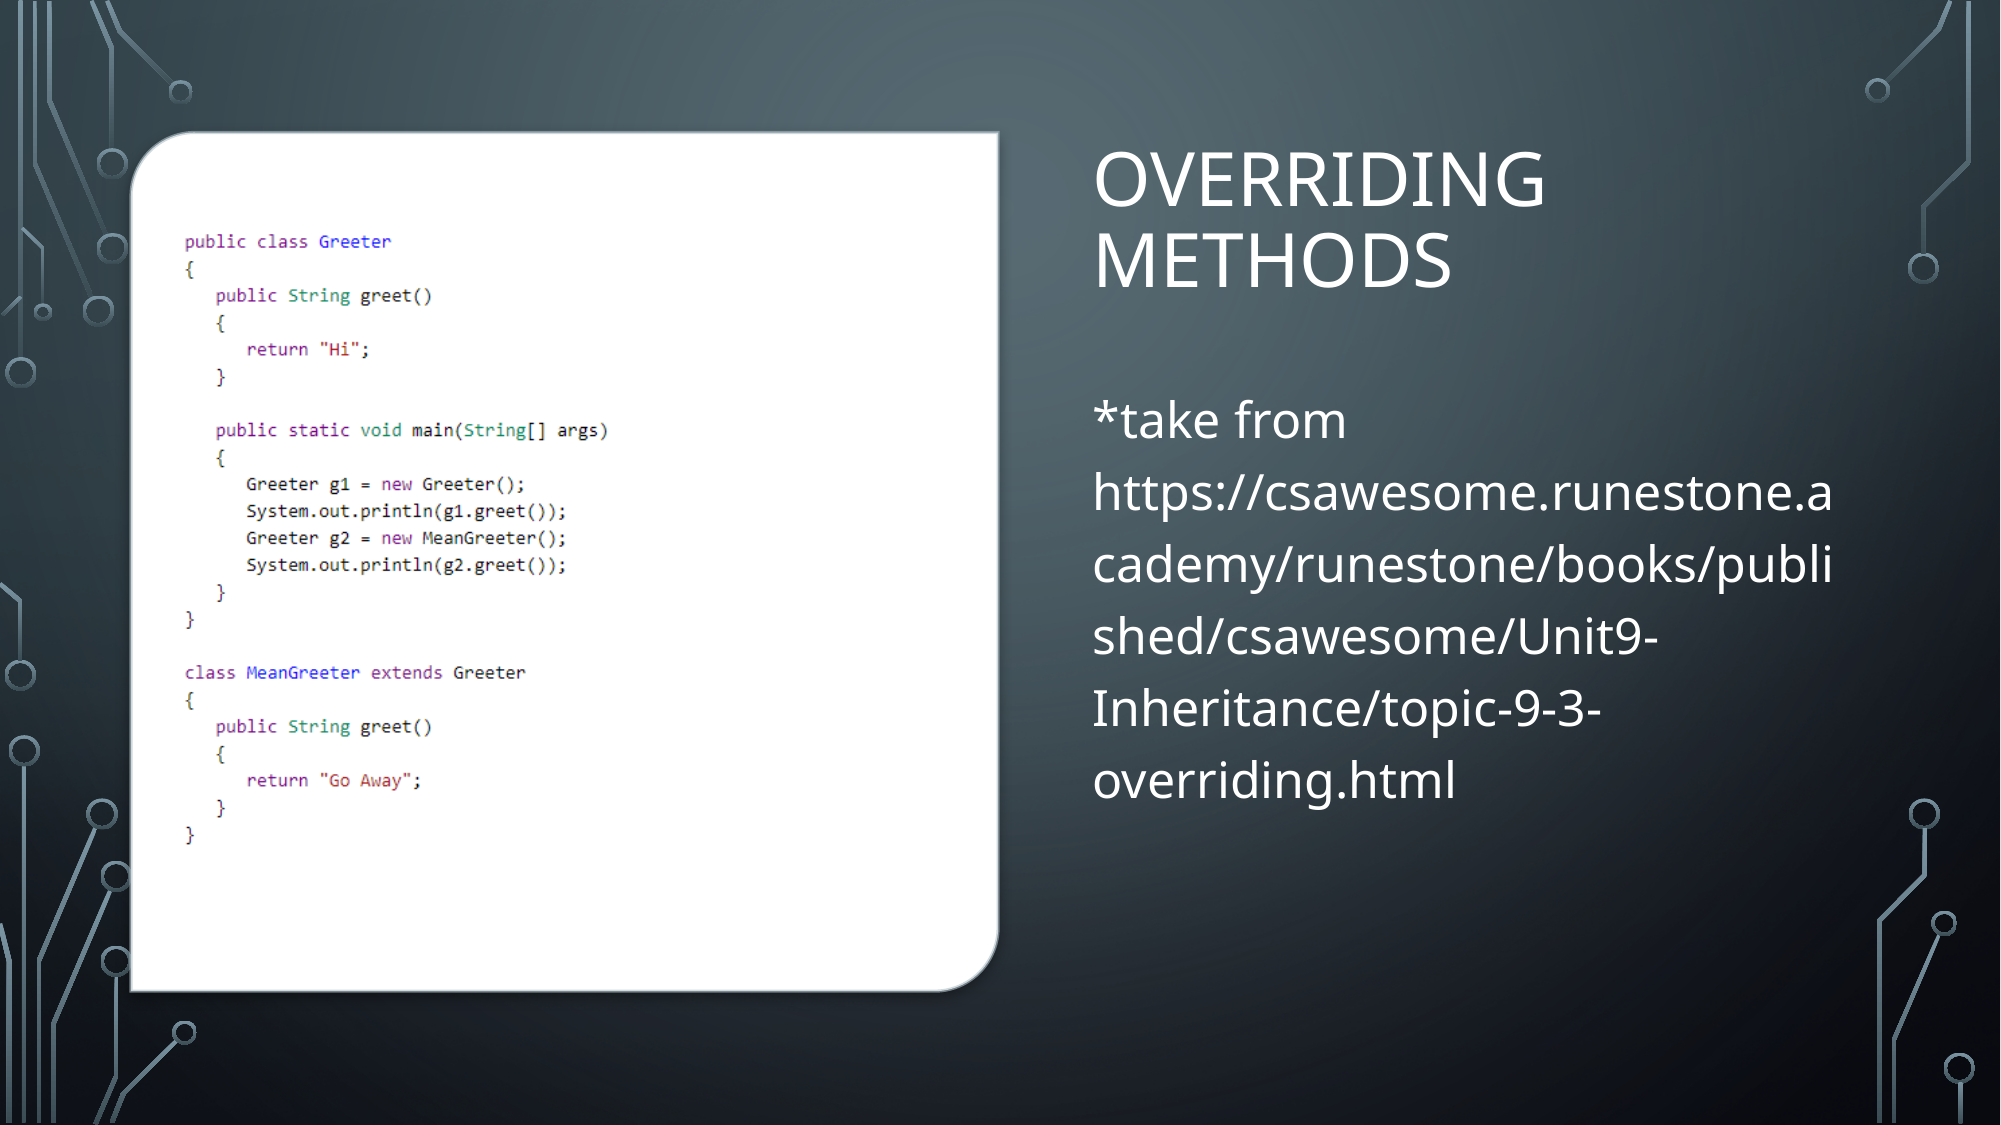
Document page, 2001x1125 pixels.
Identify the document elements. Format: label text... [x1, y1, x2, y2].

picture [183, 228, 945, 897]
text_box [129, 131, 1000, 993]
title Overriding Methods [1077, 101, 1857, 344]
list *take from https://csawesome.runestone.academy/runestone/books/published/csawesome/Unit9-Inheritance/topic-9-3-overriding.html [1077, 369, 1857, 950]
